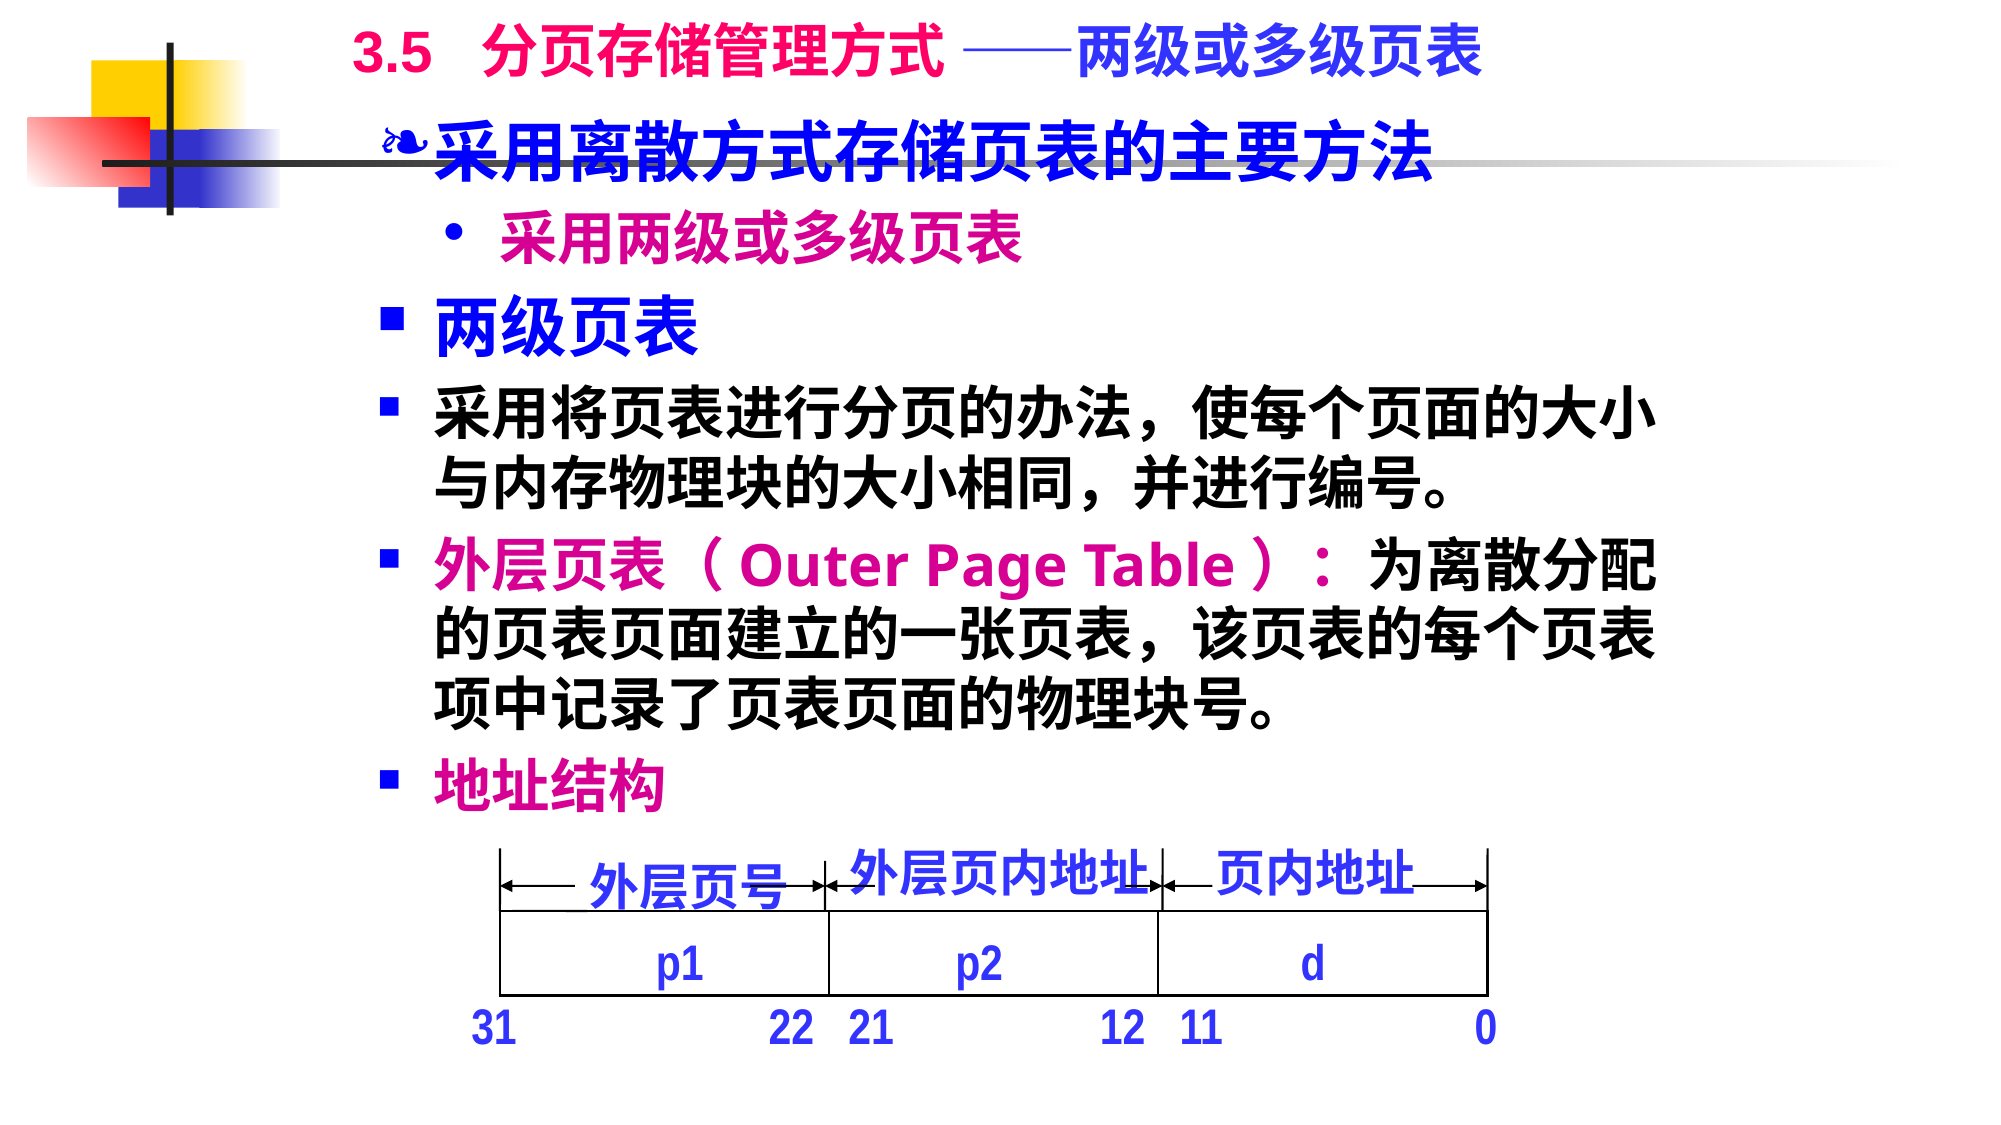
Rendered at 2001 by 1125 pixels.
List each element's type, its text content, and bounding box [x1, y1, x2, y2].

text_box p1 p2 d [537, 923, 1450, 987]
text_box 外层页号 [574, 848, 888, 923]
table_header [888, 912, 1157, 923]
text_box 31 22 21 12 11 0 [456, 987, 1532, 1063]
text_box [1412, 879, 1488, 893]
text_box 3.5 分页存储管理方式 ——两级或多级页表 [337, 7, 1713, 92]
list 采用离散方式存储页表的主要方法 采用两级或多级页表 两级页表 采用将页表进行分页的办法，使每个页面的大小与内存物理块的大小相同，并进行编号。 外层页表（Outer Page Table）：为离散分配的页表页面建立的一张页表，该页表的每个页表项中记录了页表页面的物理块号。 地址结构 [362, 101, 1709, 777]
text_box [499, 879, 575, 893]
table_header [501, 912, 574, 987]
text_box 外层页内地址 [834, 834, 1200, 909]
table_header [1159, 912, 1486, 987]
text_box 页内地址 [1200, 834, 1451, 909]
text_box [1162, 879, 1213, 893]
text_box [1124, 879, 1162, 893]
text_box [749, 879, 826, 893]
text_box [825, 879, 875, 893]
